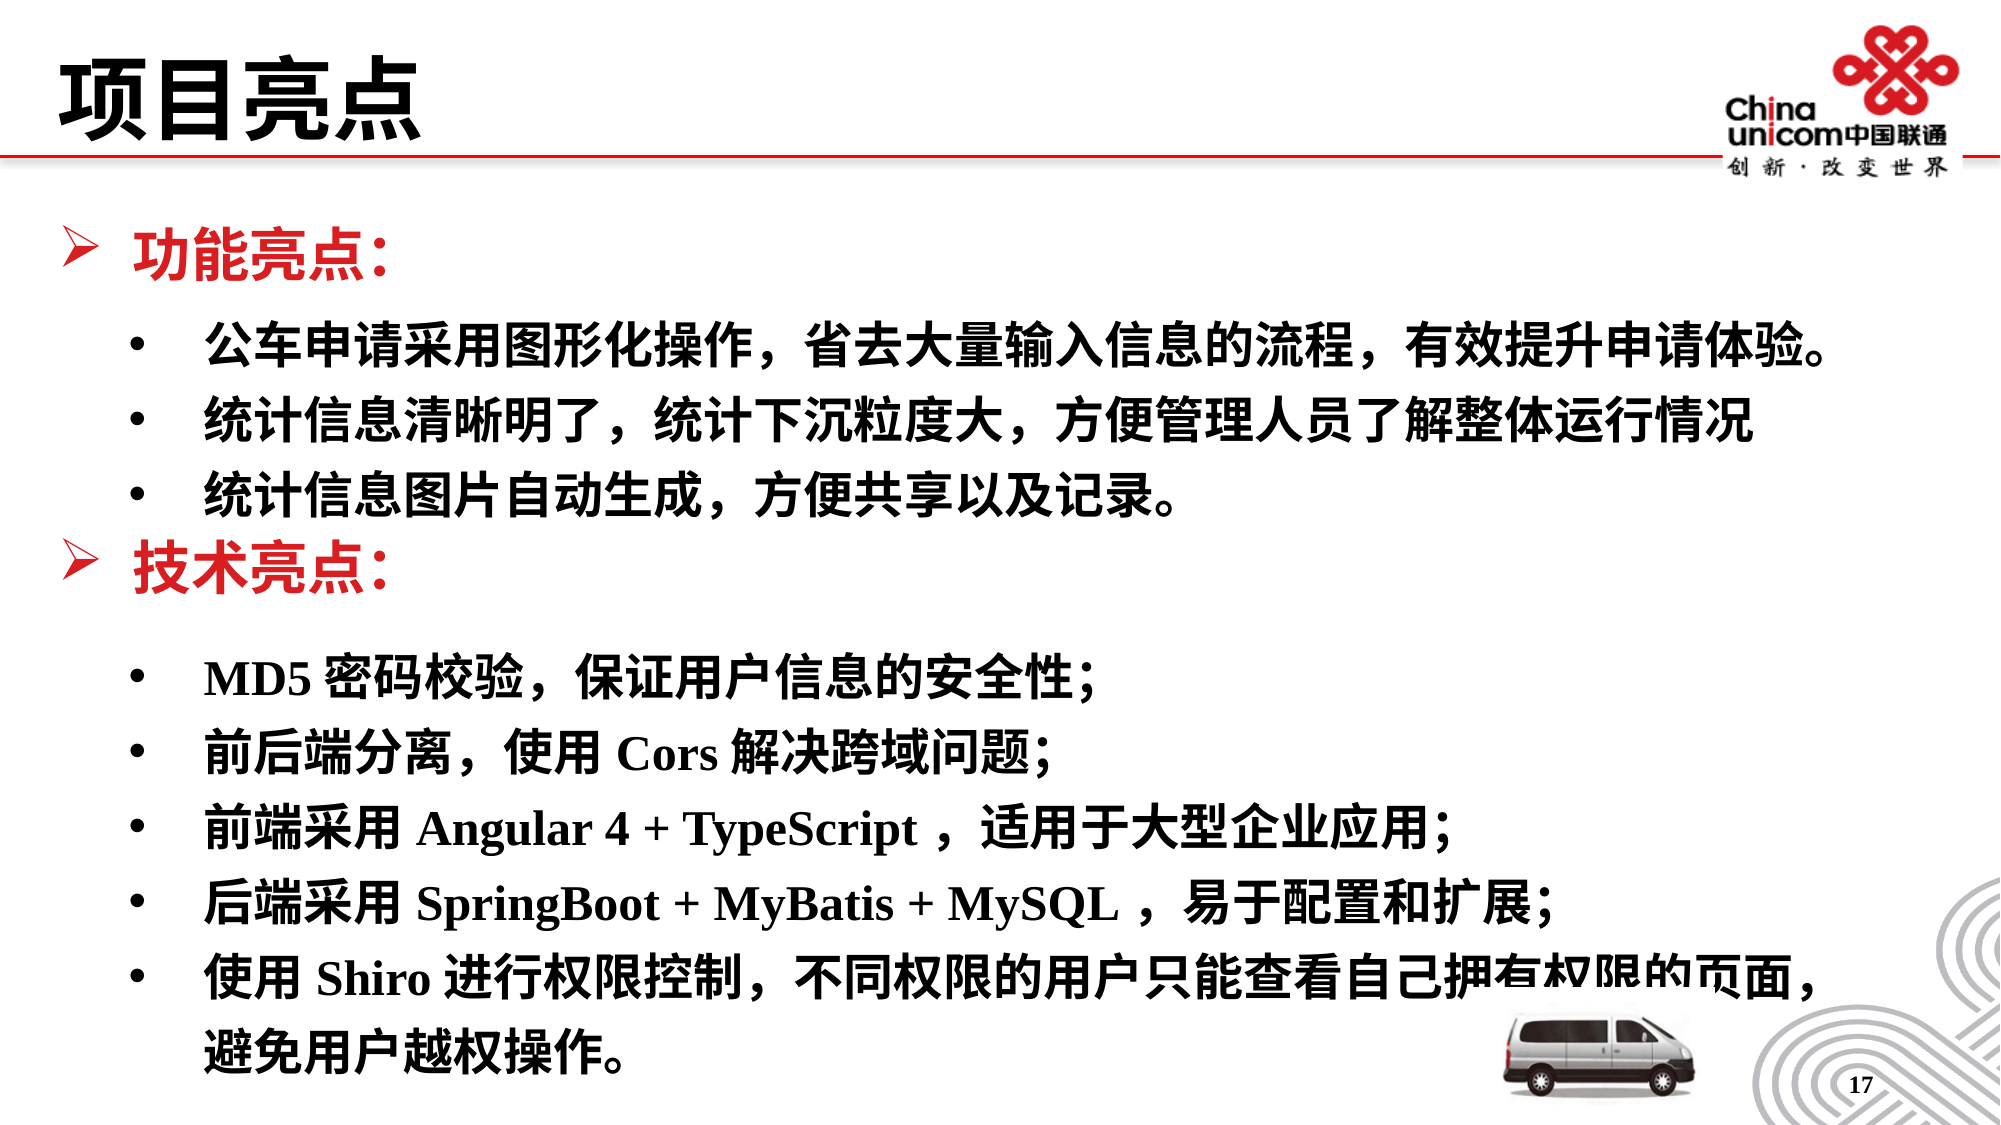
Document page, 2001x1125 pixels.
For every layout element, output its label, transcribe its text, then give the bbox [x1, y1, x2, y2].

slide_number 16 [1796, 1088, 1889, 1114]
picture [1472, 867, 2000, 1125]
text_box 功能亮点： [43, 211, 504, 296]
text_box 公车申请采用图形化操作，省去大量输入信息的流程，有效提升申请体验。 统计信息清晰明了，统计下沉粒度大，方便管理人员了解整体运行情况 统计信息图片自动生成，方便共享以及记录。 [114, 290, 1889, 531]
text_box MD5密码校验，保证用户信息的安全性； 前后端分离，使用Cors解决跨域问题； 前端采用Angular 4 + TypeScript，适用于大型企业应用； 后端采用SpringBoot + MyBatis + MySQL，易于配置和扩展； 使用Shiro进行权限控制，不同权限的用户只能查看自己拥有权限的页面，避免用户越权操作。 [114, 623, 1889, 1088]
text_box 项目亮点 [43, 34, 835, 160]
picture [1722, 19, 1963, 184]
text_box 技术亮点： [43, 523, 457, 609]
